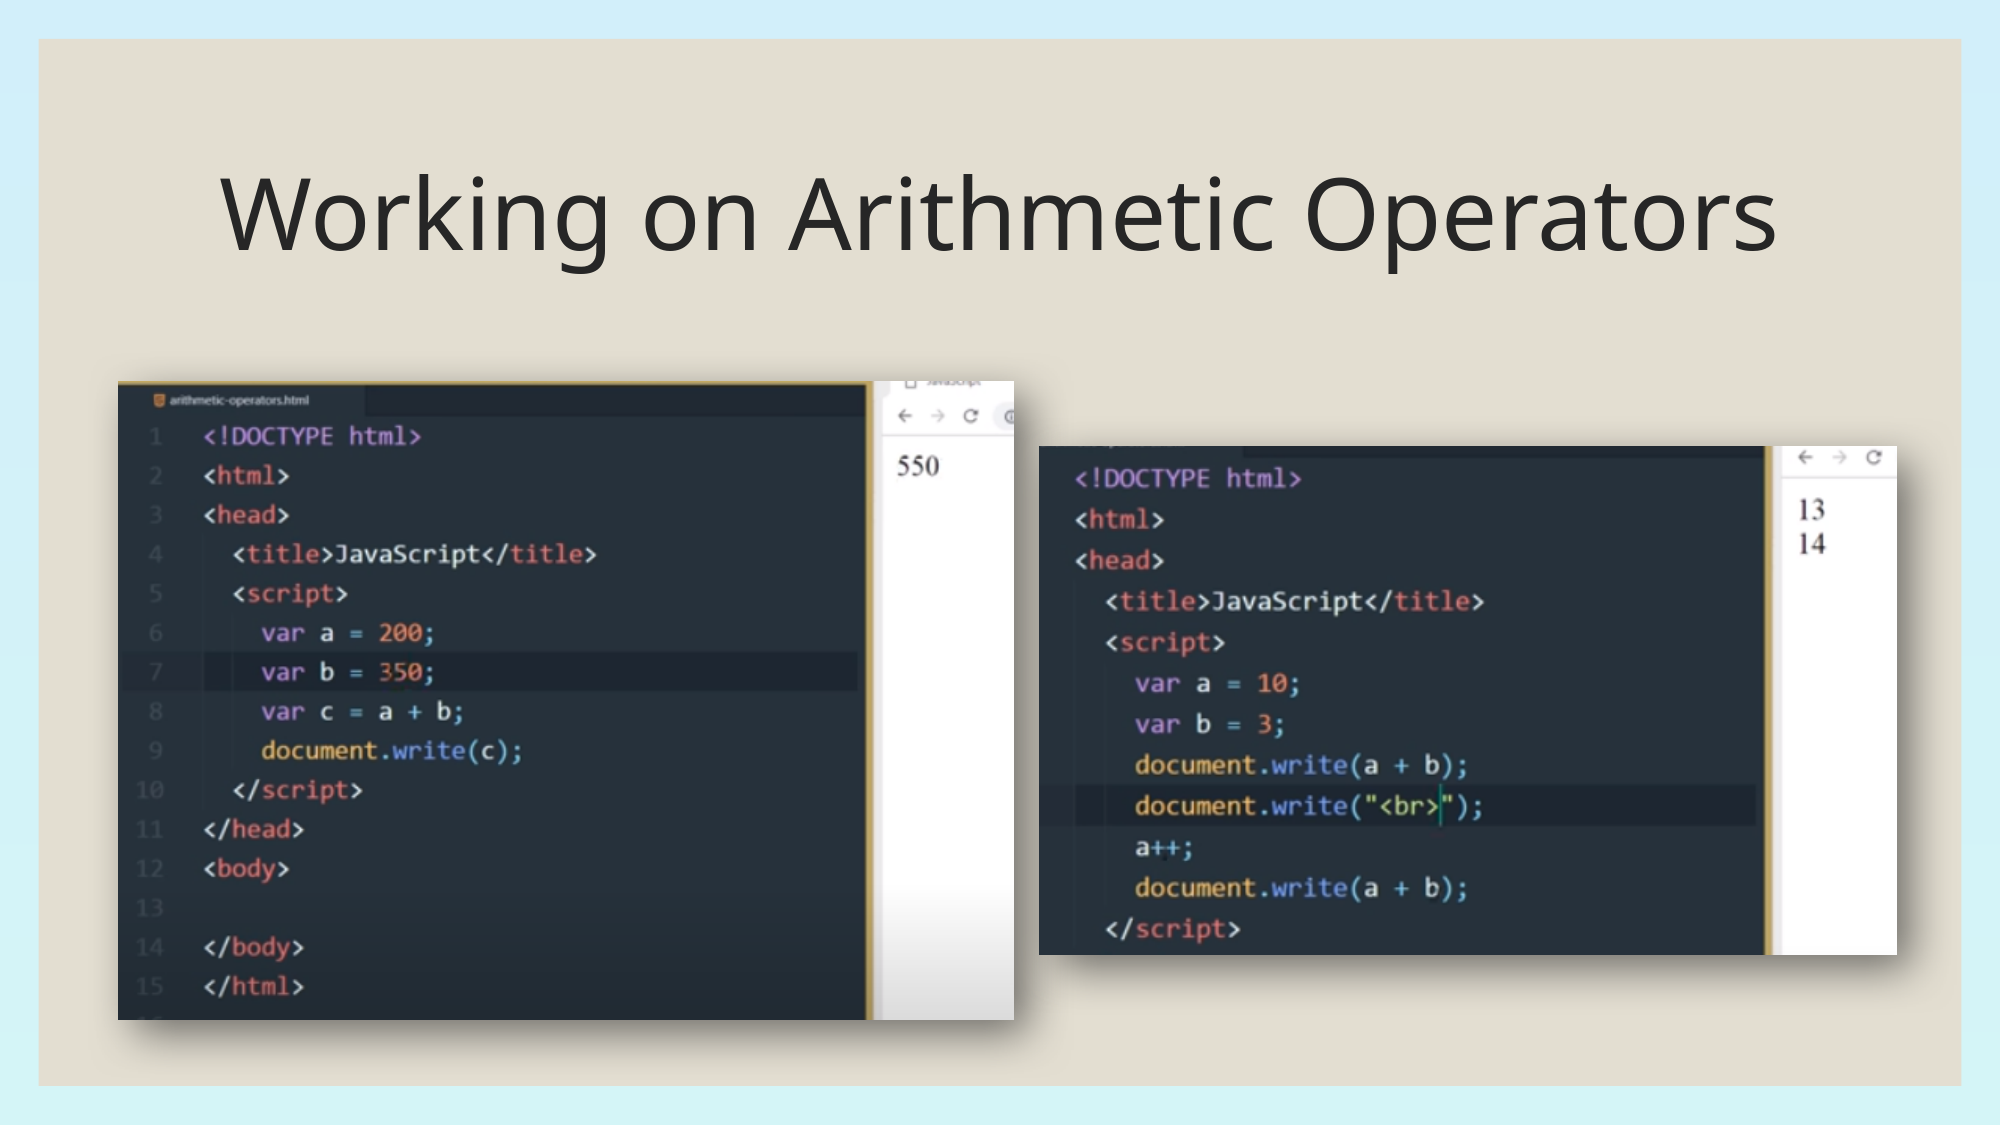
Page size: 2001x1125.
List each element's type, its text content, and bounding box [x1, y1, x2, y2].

title Working on Arithmetic Operators [174, 105, 1825, 331]
picture [1039, 446, 1897, 955]
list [118, 381, 1014, 1020]
